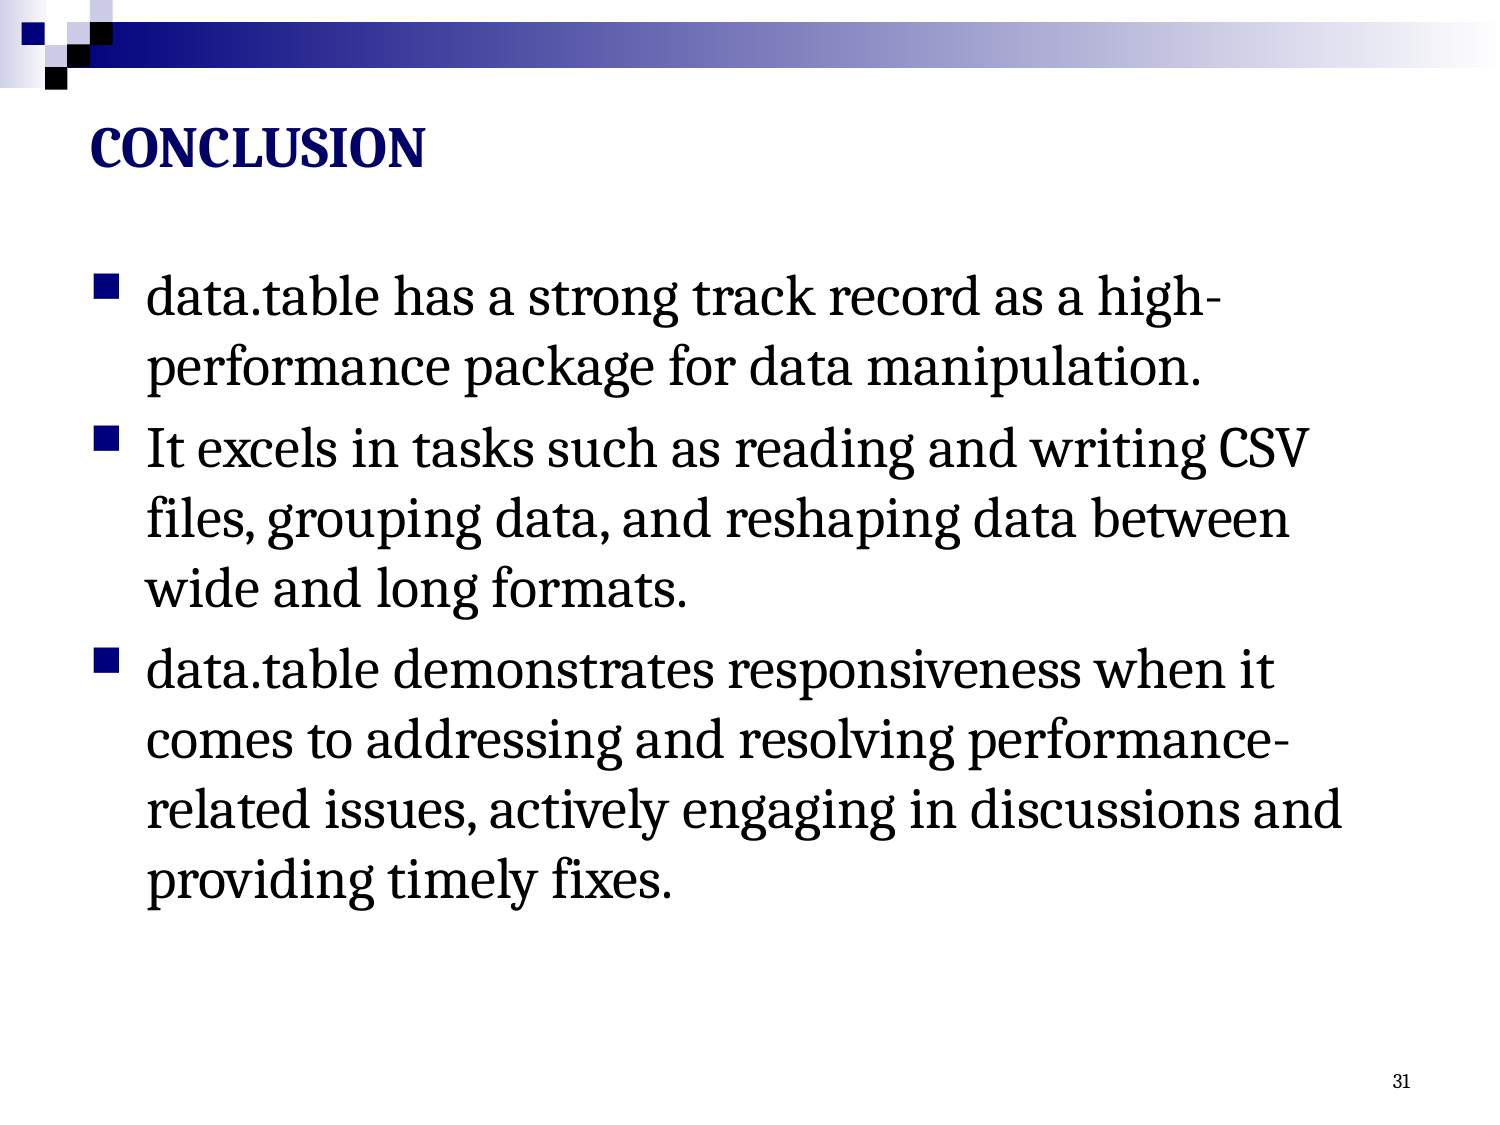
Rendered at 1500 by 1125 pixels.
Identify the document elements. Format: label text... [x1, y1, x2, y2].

text_box data.table has a strong track record as a high-performance package for data manipulation. It excels in tasks such as reading and writing CSV files, grouping data, and reshaping data between wide and long formats. data.table demonstrates responsiveness when it comes to addressing and resolving performance-related issues, actively engaging in discussions and providing timely fixes. [74, 249, 1425, 988]
title CONCLUSION [74, 74, 1426, 213]
slide_number 31 [1074, 1025, 1425, 1100]
